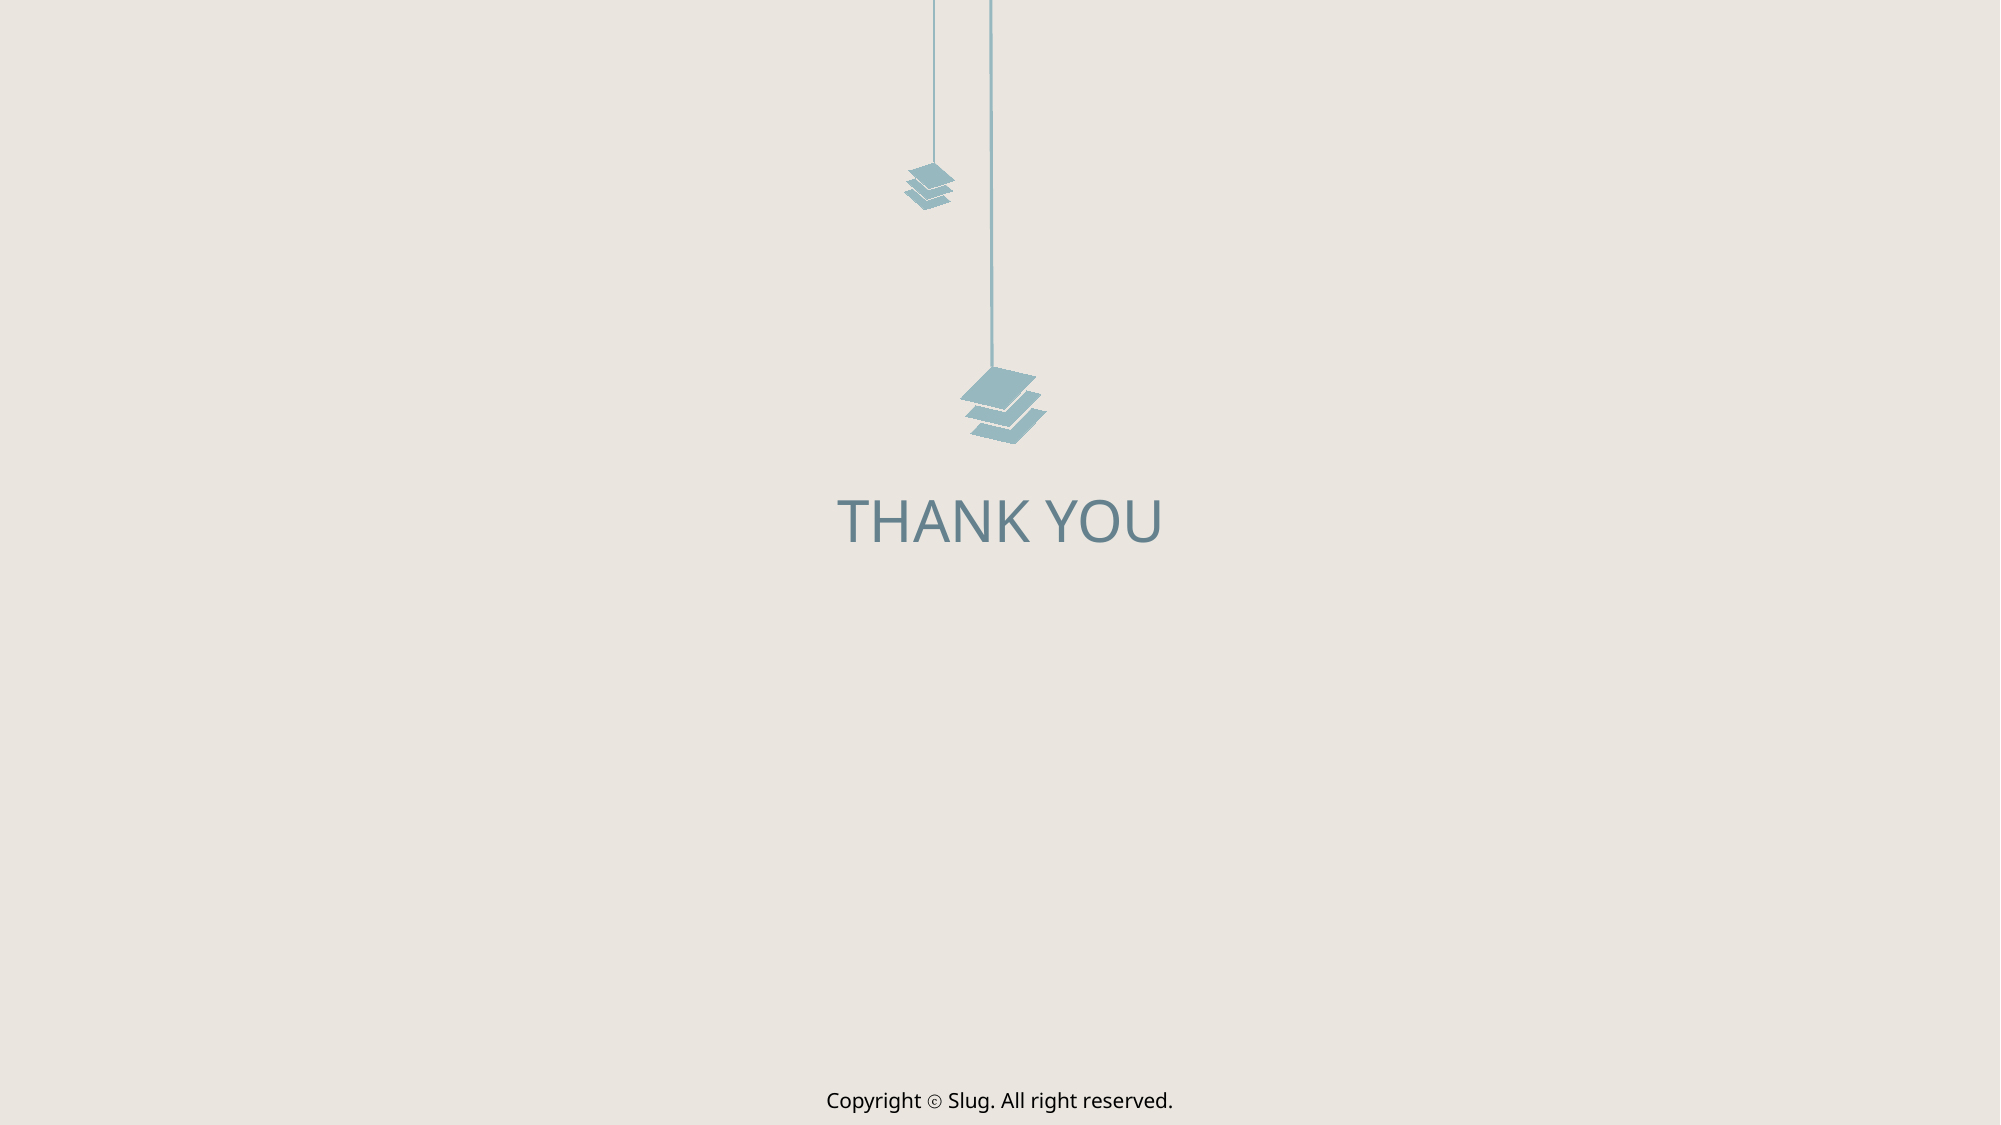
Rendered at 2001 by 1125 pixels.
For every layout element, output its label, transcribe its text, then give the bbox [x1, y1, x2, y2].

text_box Copyright ⓒ Slug. All right reserved. [740, 1080, 1260, 1120]
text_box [906, 162, 953, 211]
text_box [963, 364, 1043, 446]
text_box THANK YOU [537, 476, 1465, 562]
